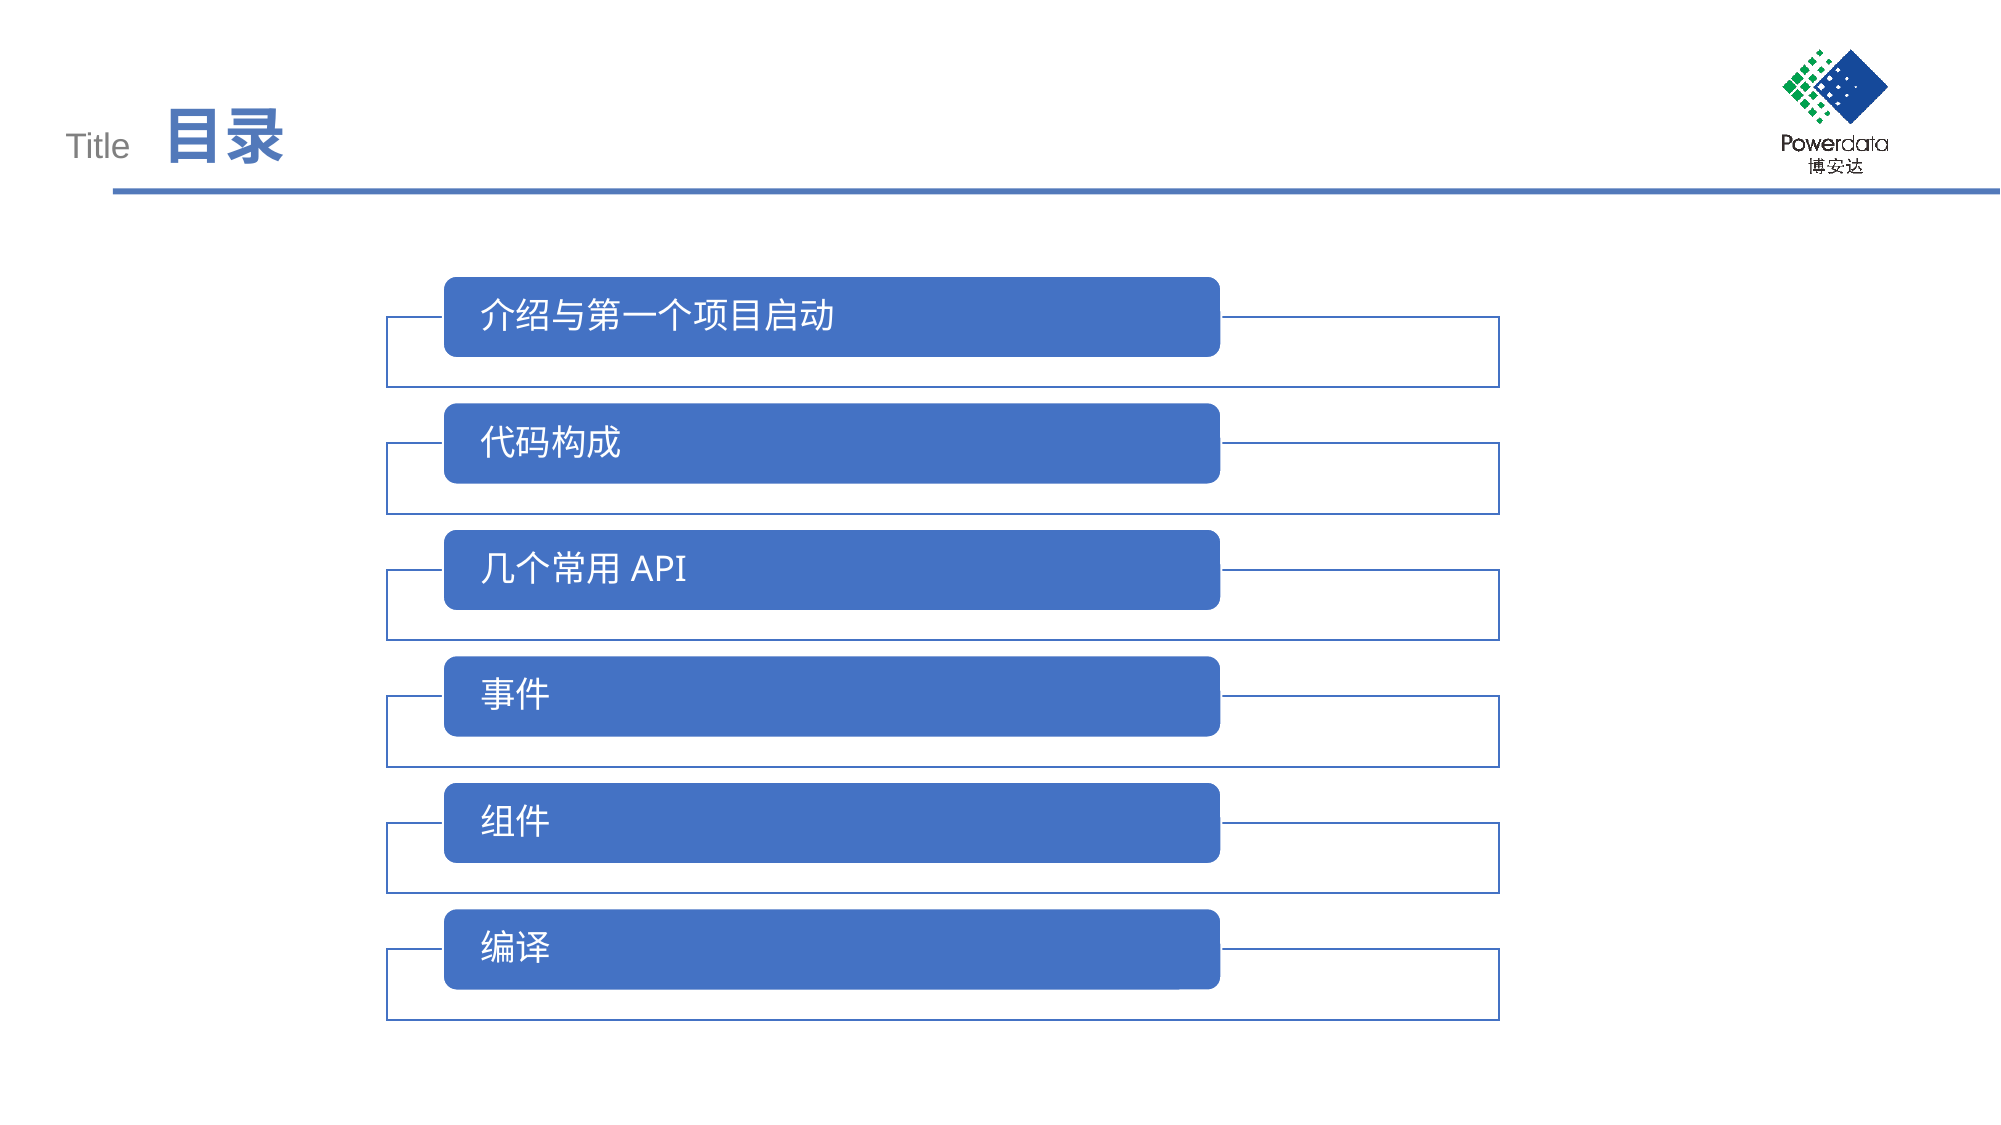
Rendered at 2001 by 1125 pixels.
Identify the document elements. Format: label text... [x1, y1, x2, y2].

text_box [387, 265, 1500, 1030]
text_box [112, 187, 2000, 196]
text_box Title 目录 [50, 89, 944, 179]
picture [1782, 49, 1888, 174]
